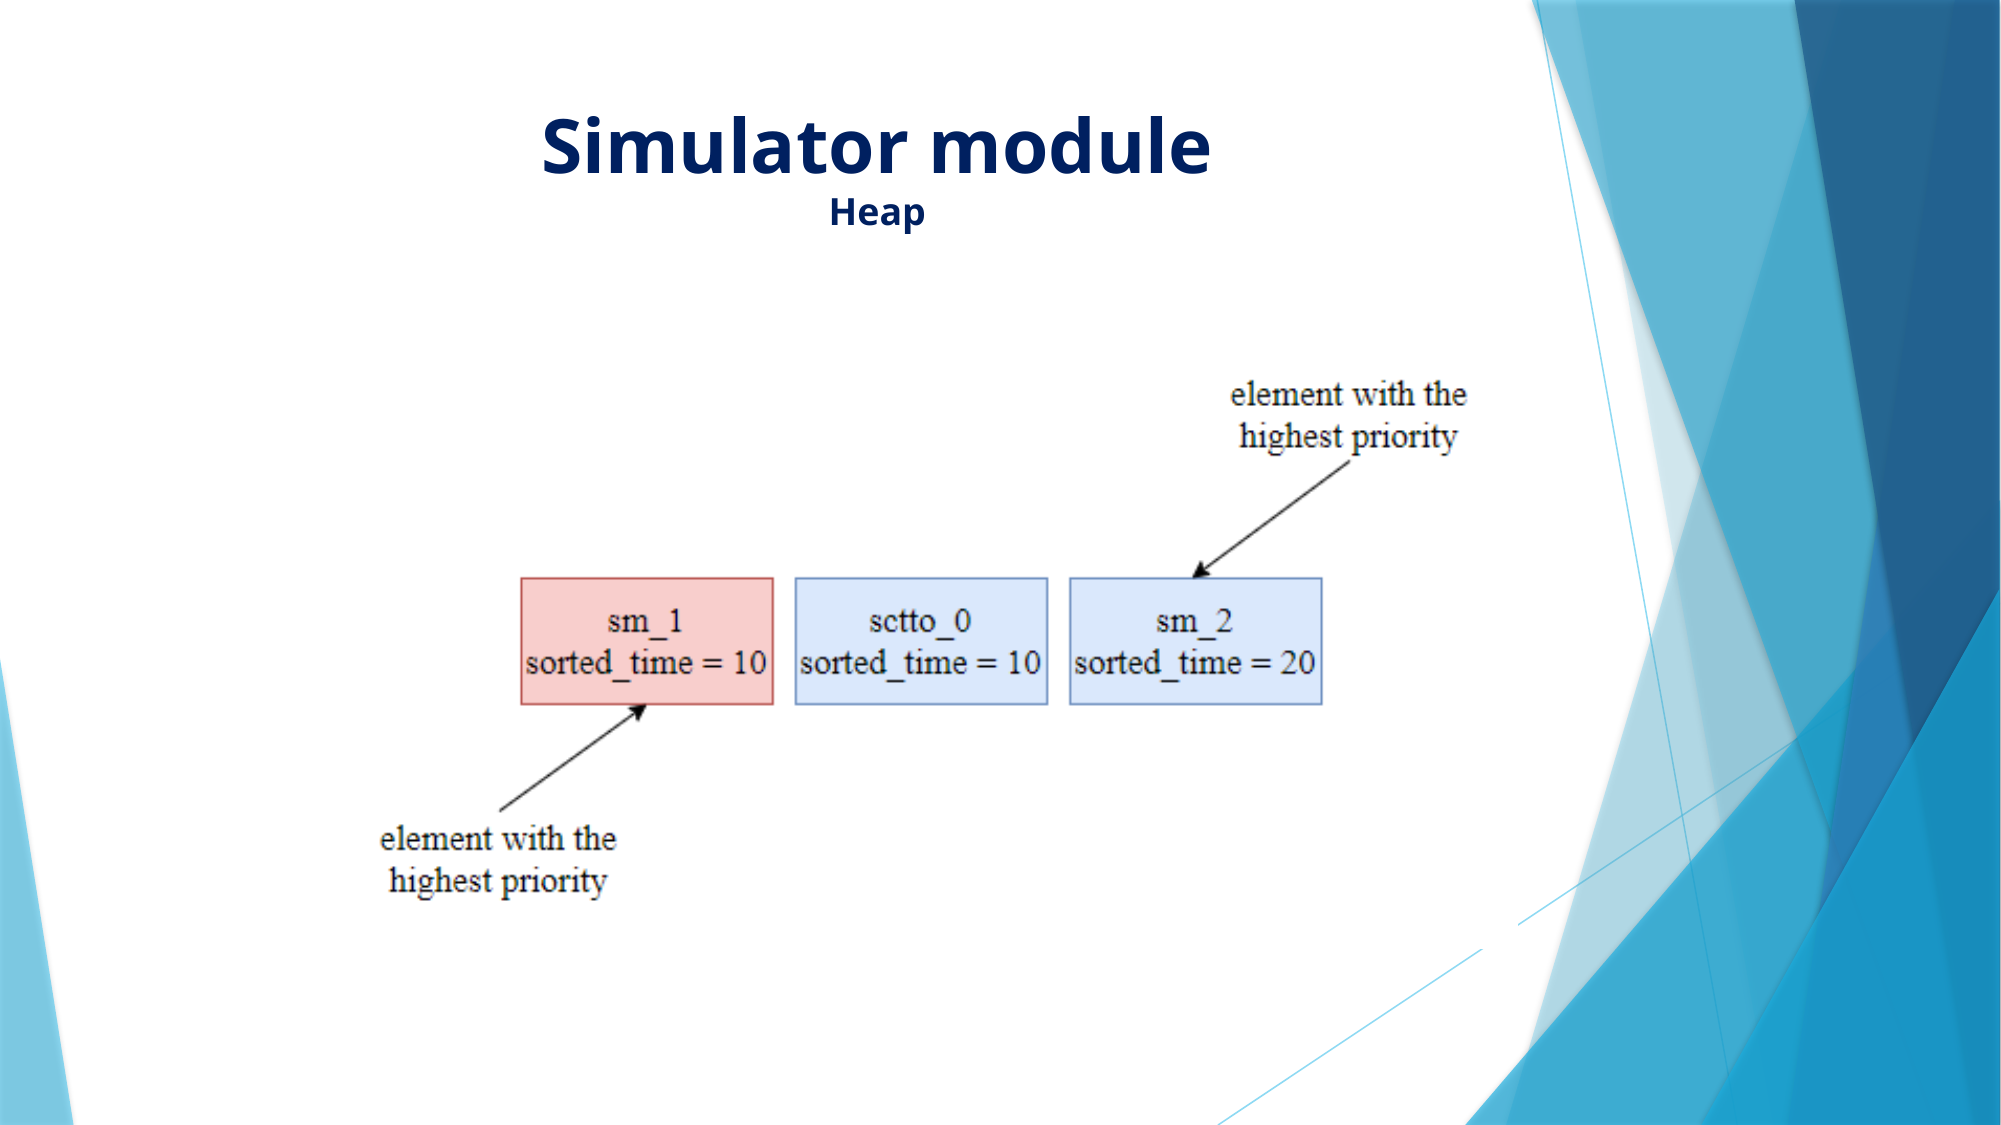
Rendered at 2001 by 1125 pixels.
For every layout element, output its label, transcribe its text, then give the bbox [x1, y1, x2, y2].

text_box Simulator module Heap [172, 90, 1583, 308]
picture [345, 363, 1519, 949]
